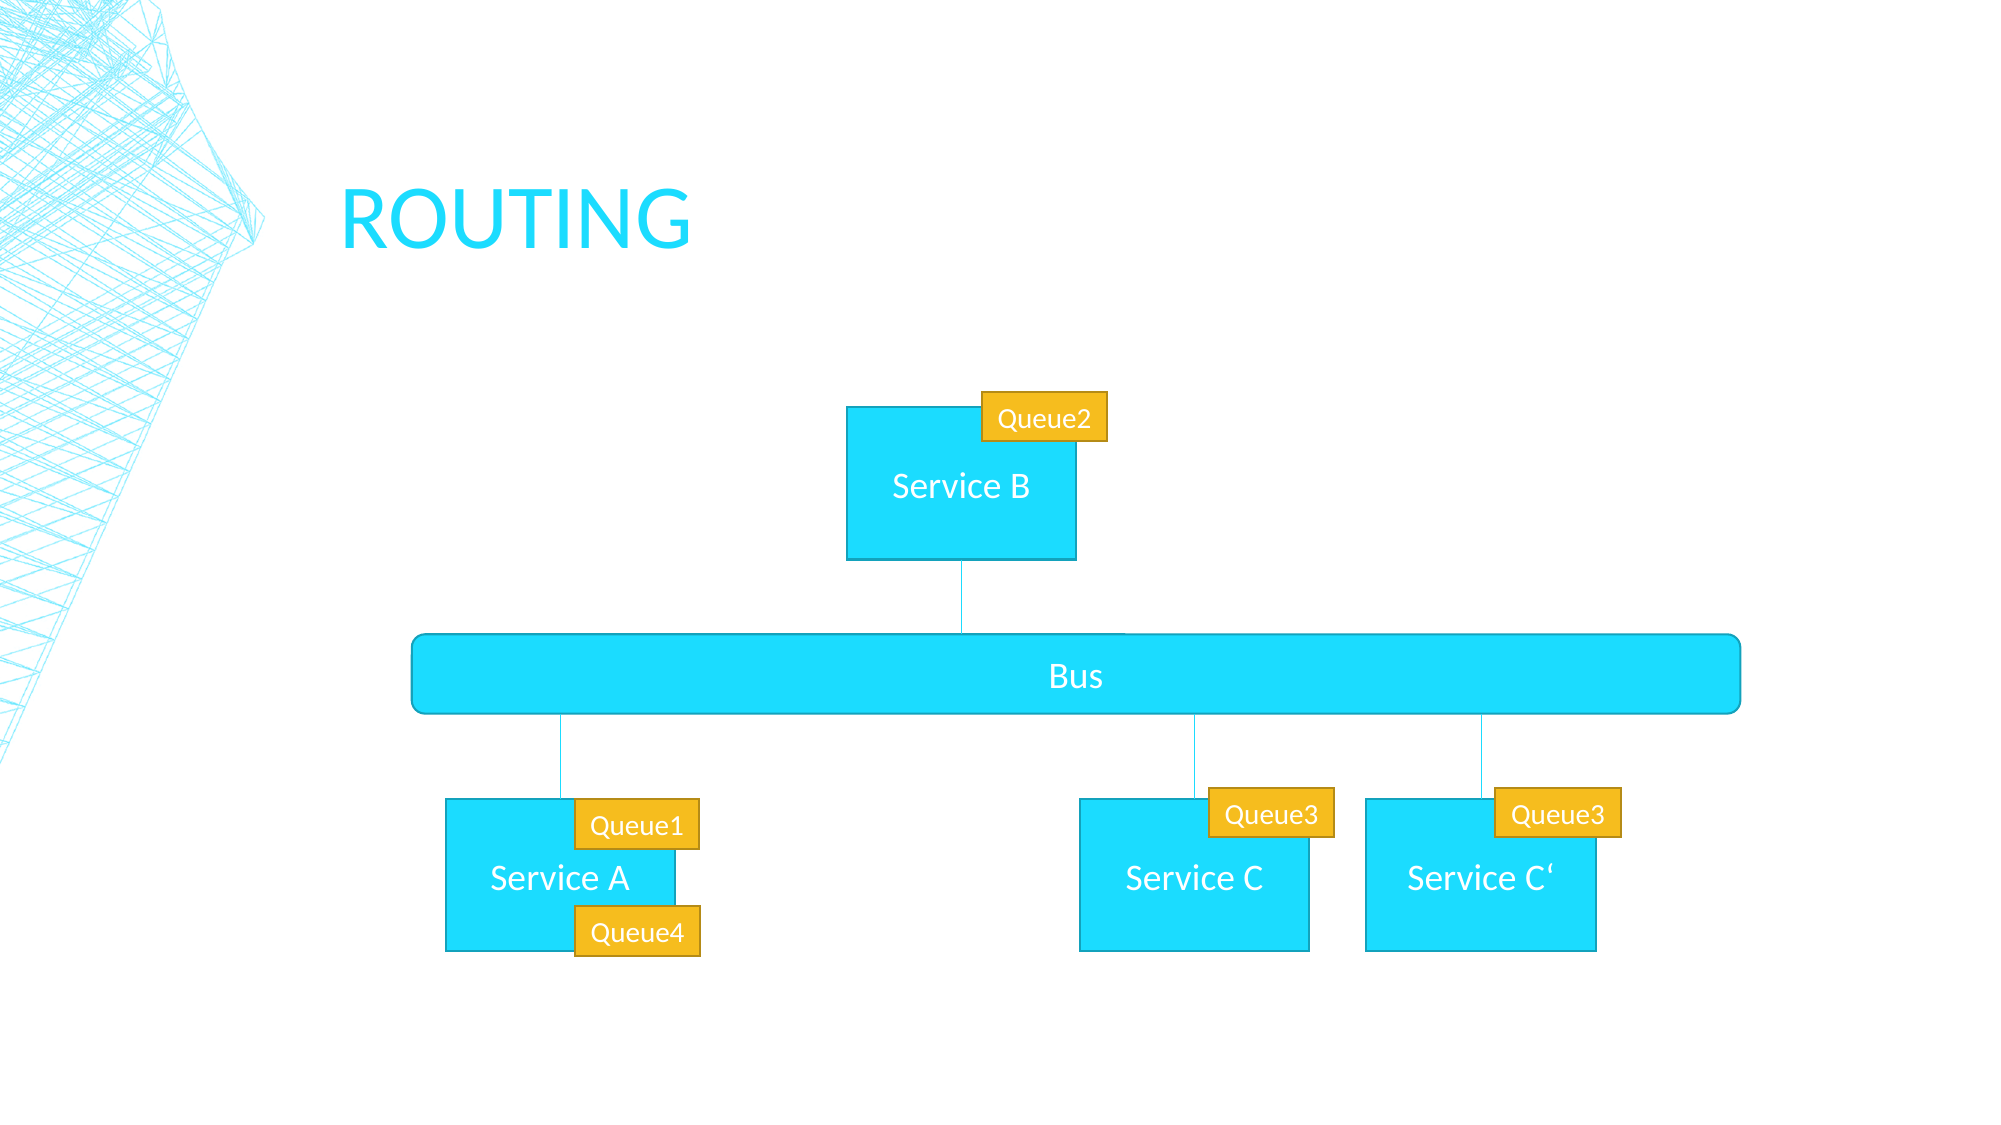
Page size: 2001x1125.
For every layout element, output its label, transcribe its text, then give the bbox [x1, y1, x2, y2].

text_box Queue3 [1494, 787, 1622, 838]
text_box Service C‘ [1365, 798, 1597, 952]
text_box Service C [1079, 798, 1310, 952]
title Routing [324, 62, 1863, 275]
text_box Bus [410, 633, 1742, 715]
text_box Queue2 [981, 391, 1108, 442]
text_box Queue4 [574, 905, 701, 957]
text_box Queue3 [1208, 787, 1335, 838]
text_box Queue1 [574, 798, 700, 850]
picture [0, 0, 2001, 1125]
text_box Service A [445, 798, 676, 952]
text_box Service B [846, 406, 1077, 561]
